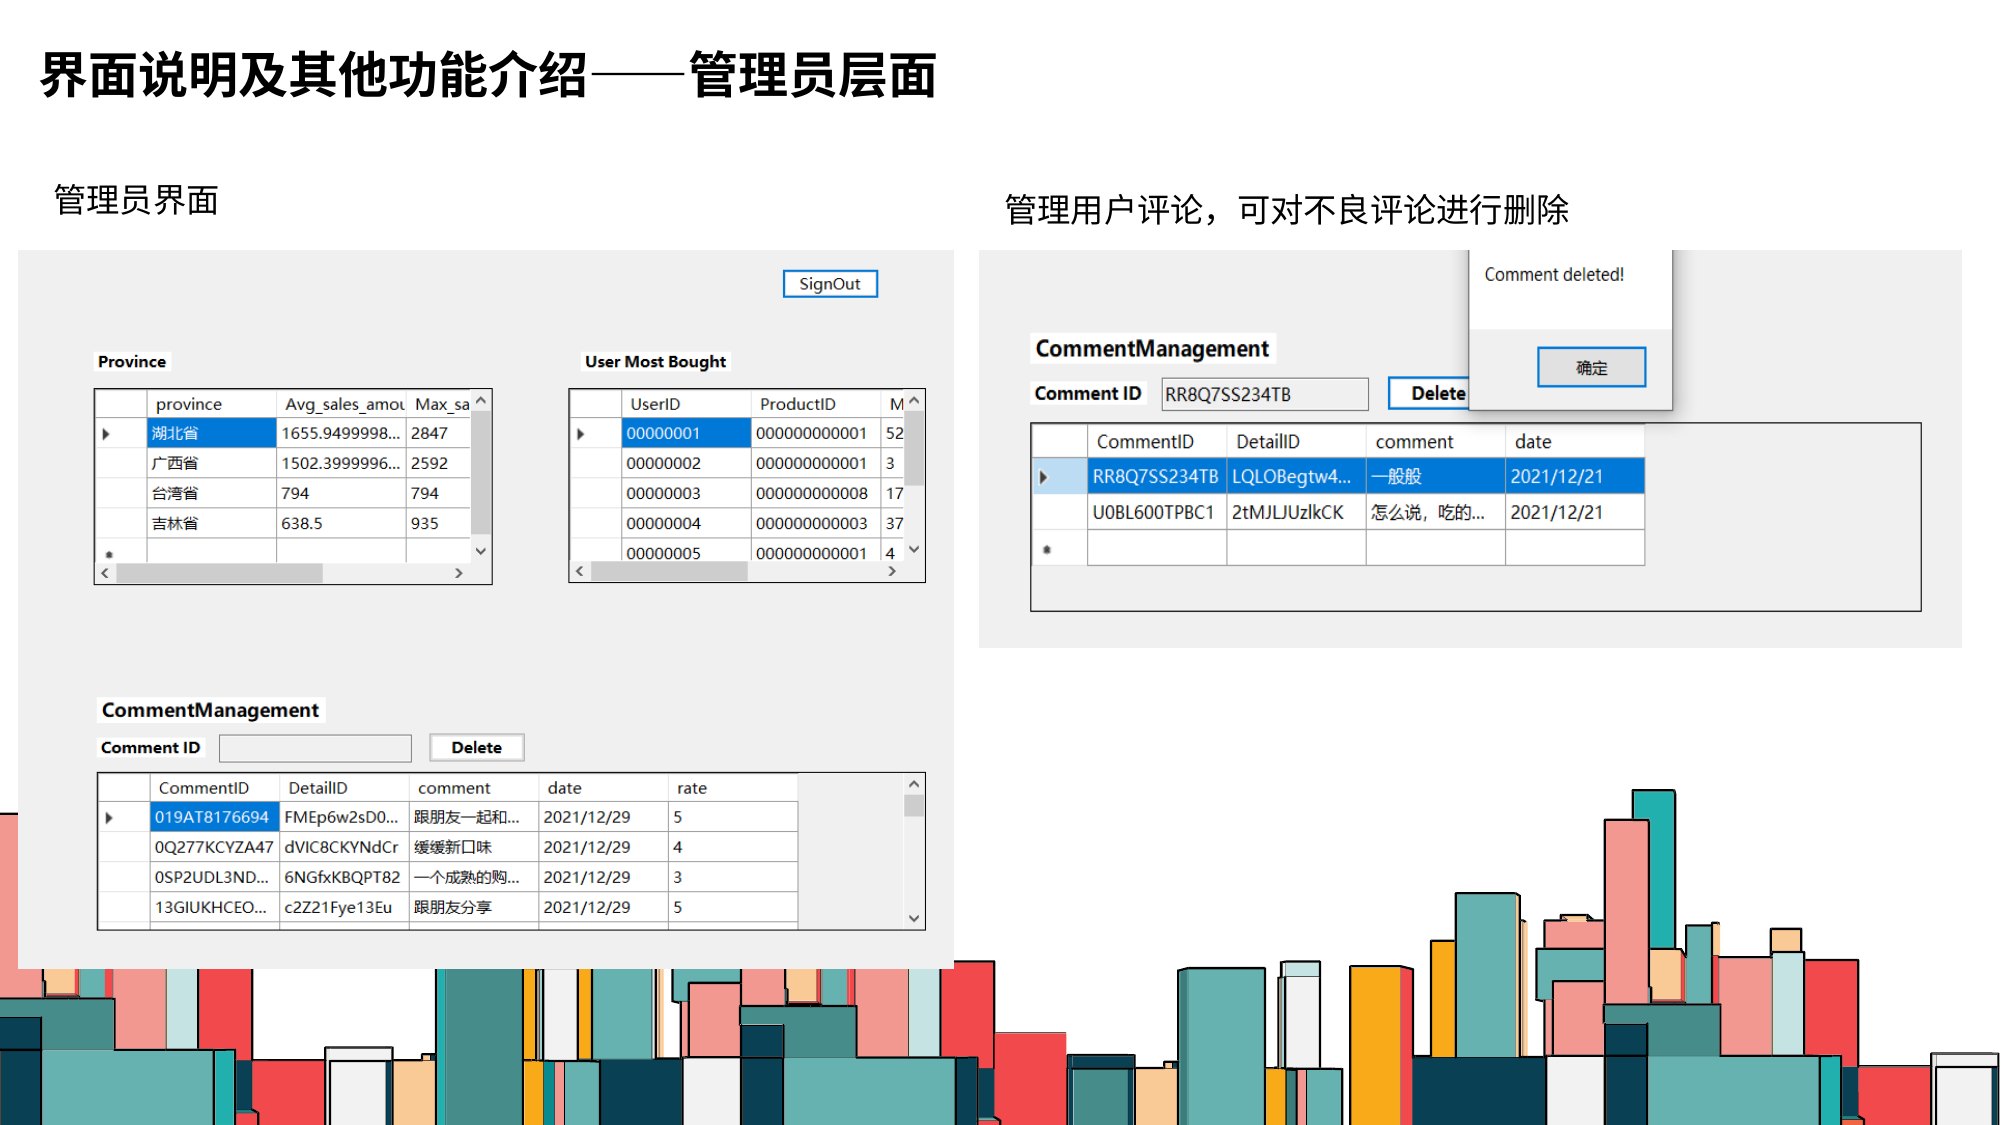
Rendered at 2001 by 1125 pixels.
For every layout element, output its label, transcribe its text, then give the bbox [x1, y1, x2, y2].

text_box 管理员界面 [38, 171, 638, 227]
picture [979, 250, 1962, 648]
text_box 管理用户评论，可对不良评论进行删除 [989, 181, 1779, 237]
text_box 界面说明及其他功能介绍——管理员层面 [23, 35, 1302, 111]
picture [18, 248, 955, 969]
